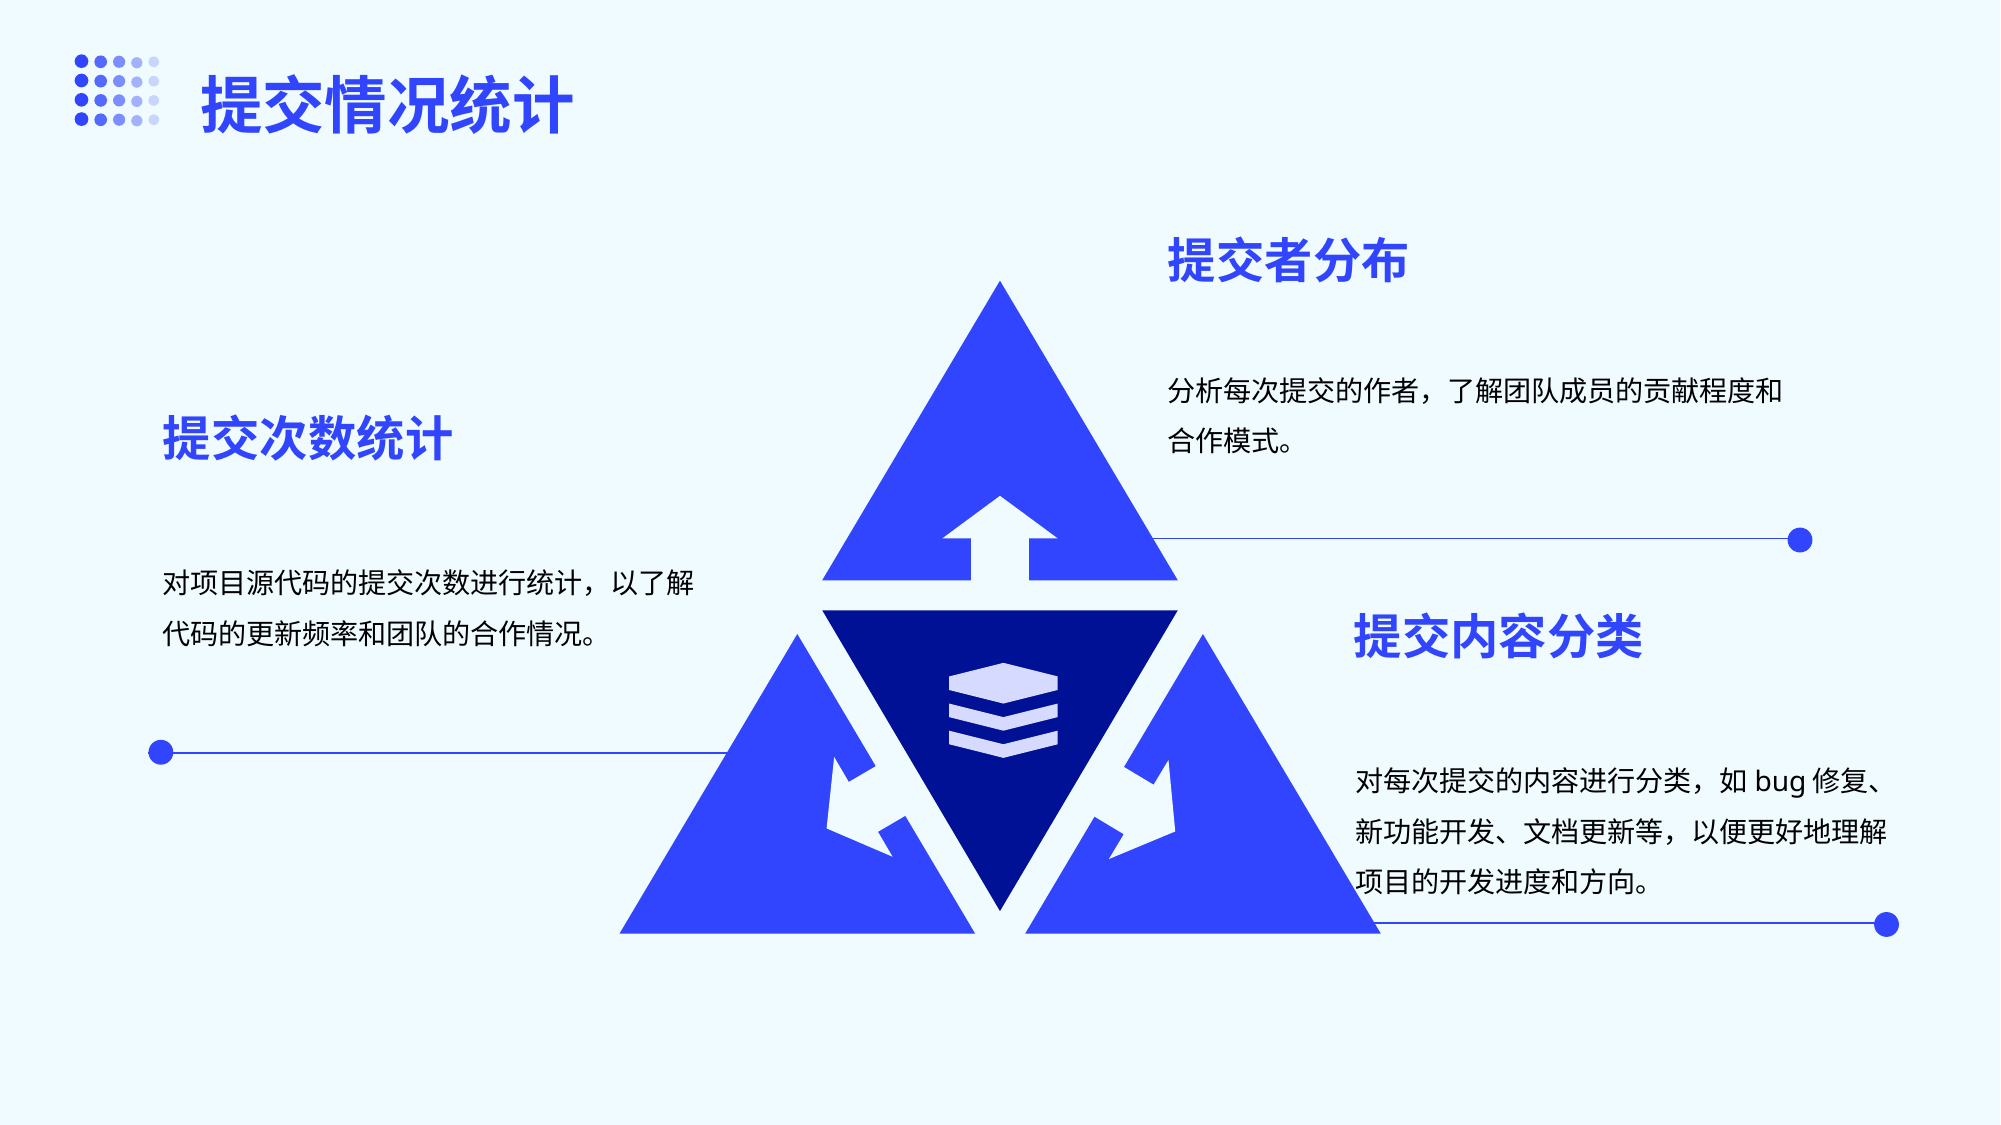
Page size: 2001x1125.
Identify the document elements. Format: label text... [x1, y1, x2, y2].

text_box [949, 703, 1058, 731]
text_box 提交者分布 [1147, 198, 1788, 309]
text_box [949, 730, 1058, 758]
text_box [148, 739, 174, 752]
text_box [1025, 634, 1381, 934]
text_box 对项目源代码的提交次数进行统计，以了解代码的更新频率和团队的合作情况。 [142, 528, 714, 671]
text_box [949, 662, 1058, 704]
text_box [1087, 759, 1176, 860]
text_box [826, 756, 915, 857]
text_box 提交内容分类 [1333, 574, 1905, 685]
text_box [74, 15, 1821, 166]
text_box [619, 634, 976, 934]
text_box [822, 610, 1178, 912]
text_box 提交次数统计 [142, 376, 714, 487]
text_box [1787, 527, 1813, 553]
text_box [822, 280, 1178, 581]
text_box 对每次提交的内容进行分类，如bug修复、新功能开发、文档更新等，以便更好地理解项目的开发进度和方向。 [1335, 726, 1907, 919]
text_box 分析每次提交的作者，了解团队成员的贡献程度和合作模式。 [1147, 335, 1813, 478]
text_box [1874, 912, 1899, 937]
text_box [942, 495, 1058, 582]
